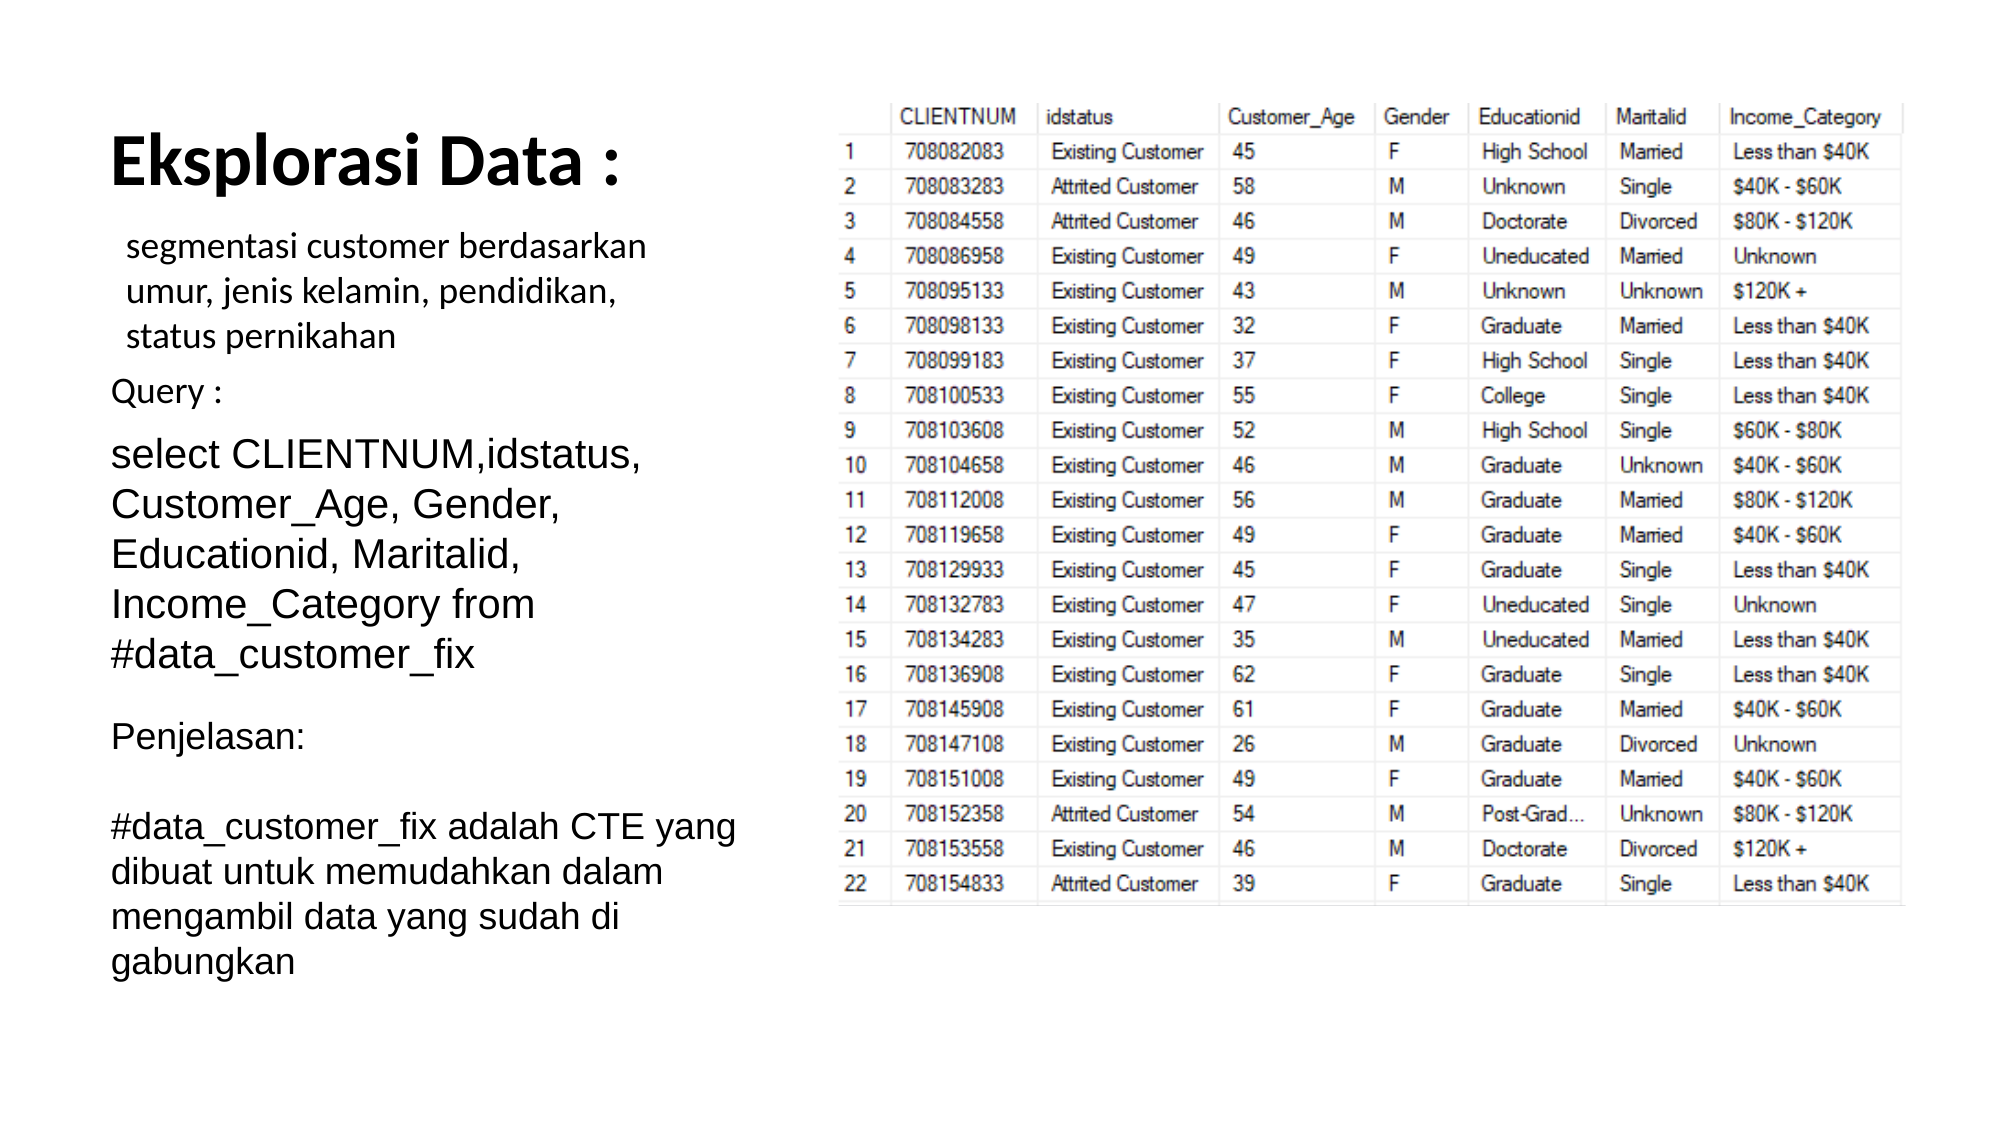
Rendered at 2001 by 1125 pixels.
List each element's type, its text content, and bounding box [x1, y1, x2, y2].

picture [838, 102, 1906, 906]
text_box select CLIENTNUM,idstatus, Customer_Age, Gender, Educationid, Maritalid, Income_Category from #data_customer_fix [95, 418, 784, 684]
text_box segmentasi customer berdasarkan umur, jenis kelamin, pendidikan, status pernikahan [110, 213, 669, 364]
text_box Query : [95, 358, 652, 419]
text_box Penjelasan: #data_customer_fix adalah CTE yang dibuat untuk memudahkan dalam mengambil data yang sudah di gabungkan [95, 704, 784, 990]
text_box Eksplorasi Data : [95, 103, 784, 209]
